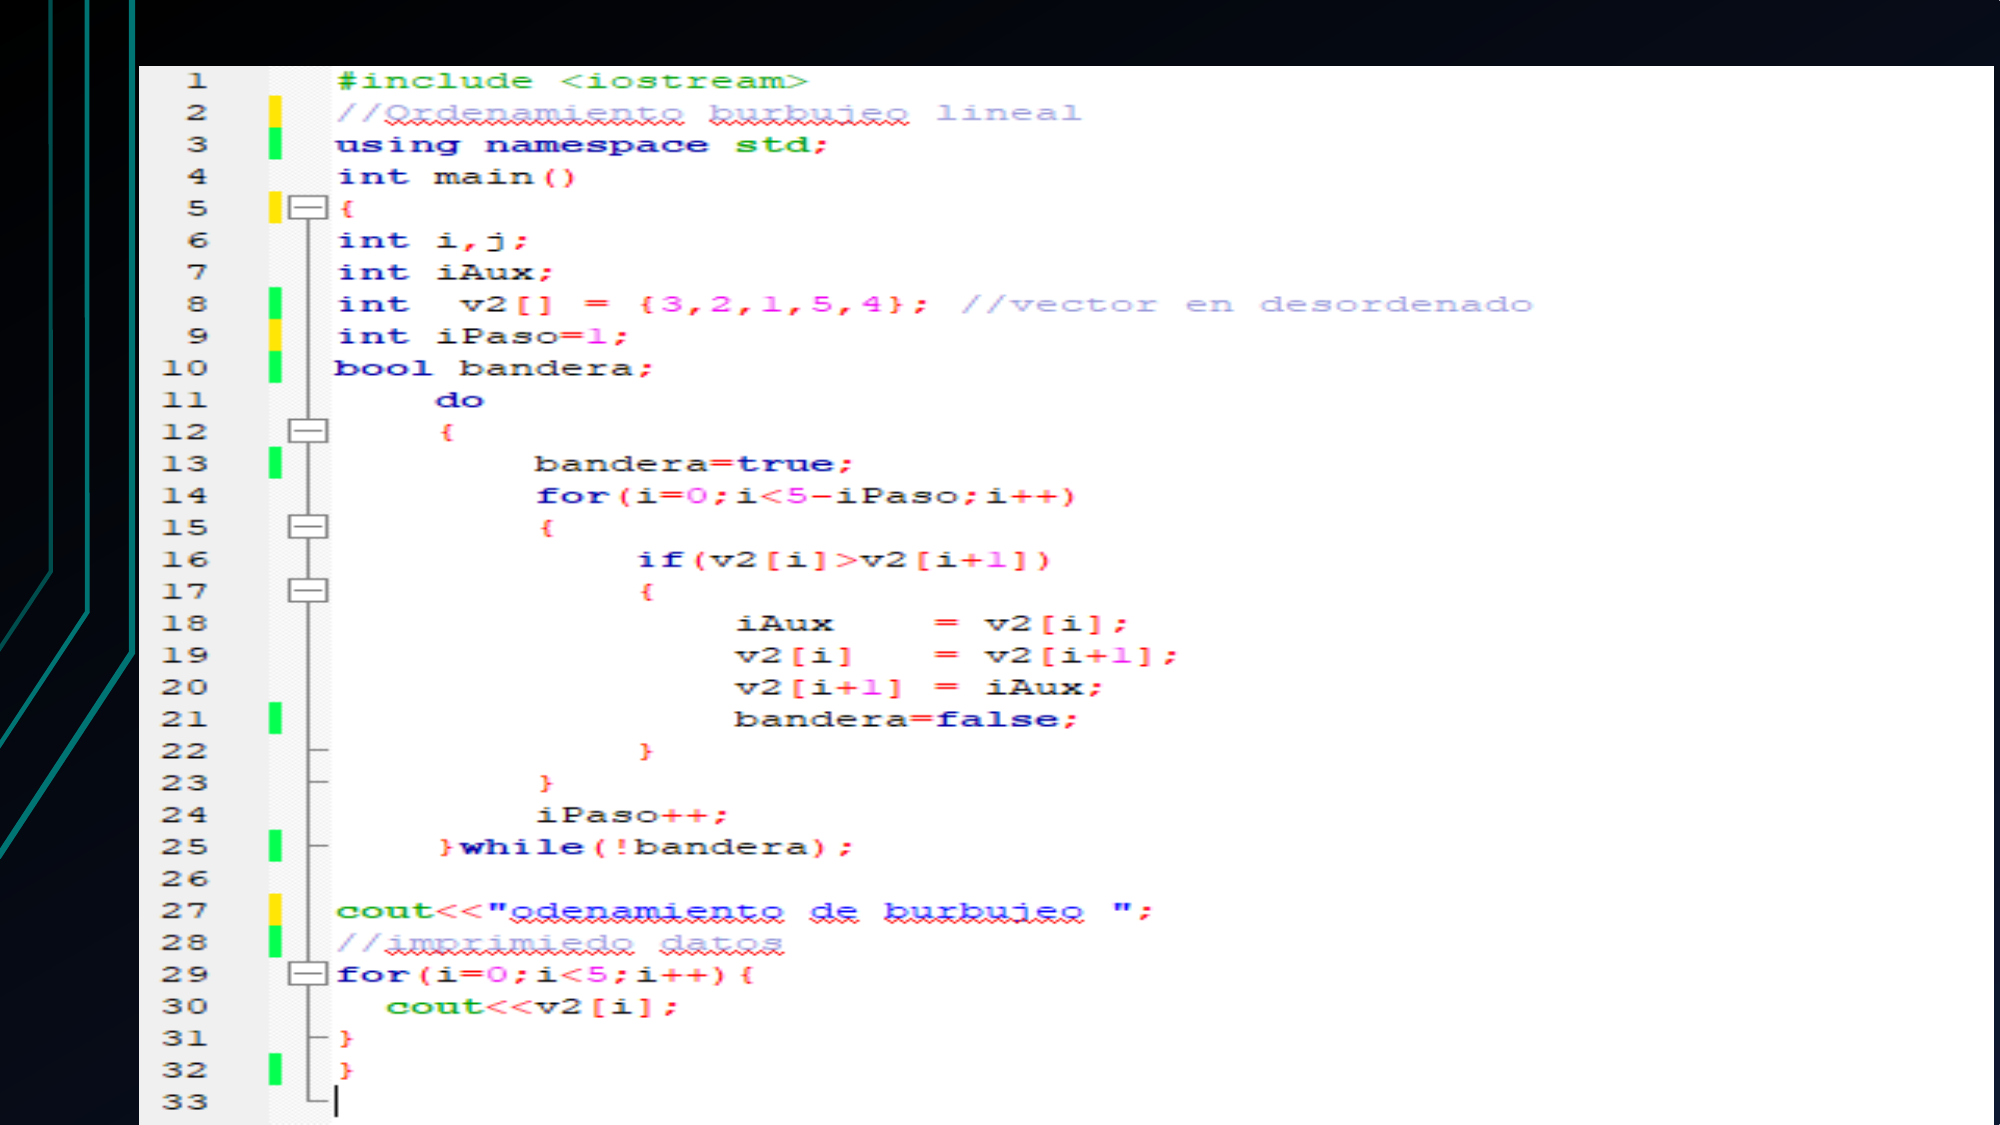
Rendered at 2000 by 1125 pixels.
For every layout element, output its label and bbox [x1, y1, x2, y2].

picture [138, 66, 1994, 1125]
